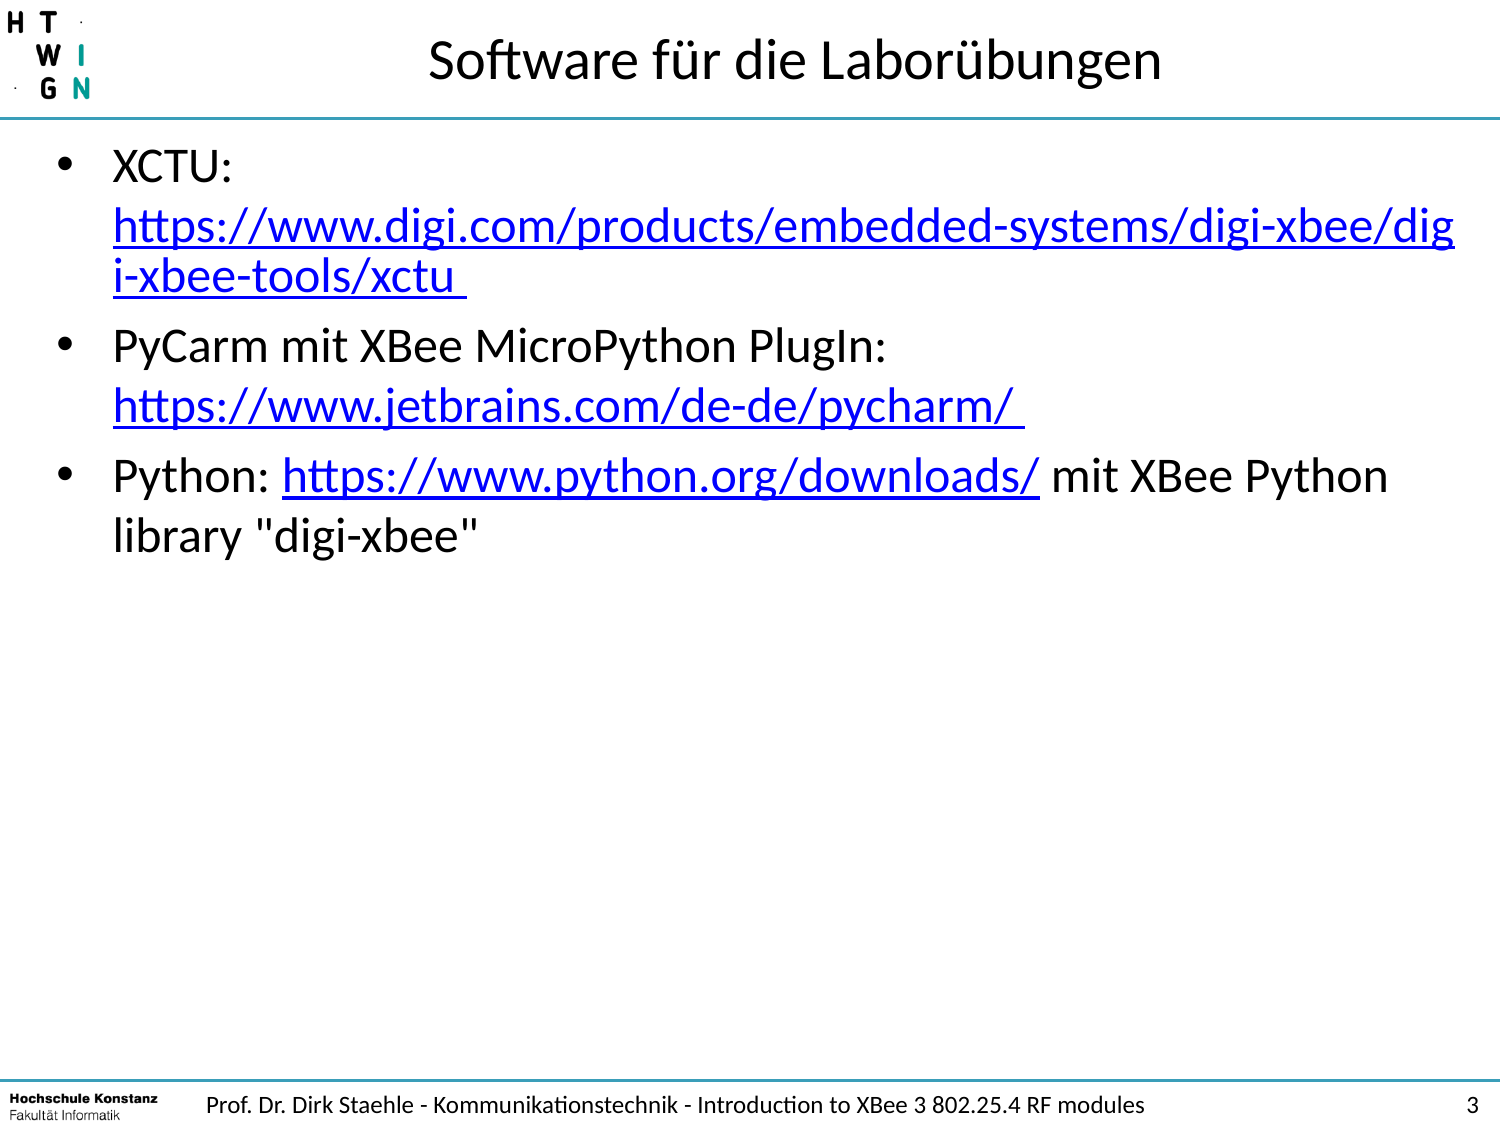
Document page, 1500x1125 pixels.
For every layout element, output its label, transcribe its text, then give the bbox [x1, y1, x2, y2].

footer Prof. Dr. Dirk Staehle - Kommunikationstechnik - Introduction to XBee 3 802.25.4 RF modules [191, 1081, 1388, 1125]
title Software für die Laborübungen [99, 9, 1493, 102]
slide_number 3 [1399, 1081, 1495, 1125]
picture [5, 3, 114, 110]
picture [0, 1082, 186, 1125]
list XCTU: https://www.digi.com/products/embedded-systems/digi-xbee/digi-xbee-tools/xctu PyCarm mit XBee MicroPython PlugIn: https://www.jetbrains.com/de-de/pycharm/ Python: https://www.python.org/downloads/ mit XBee Python library "digi-xbee" [41, 125, 1471, 1059]
